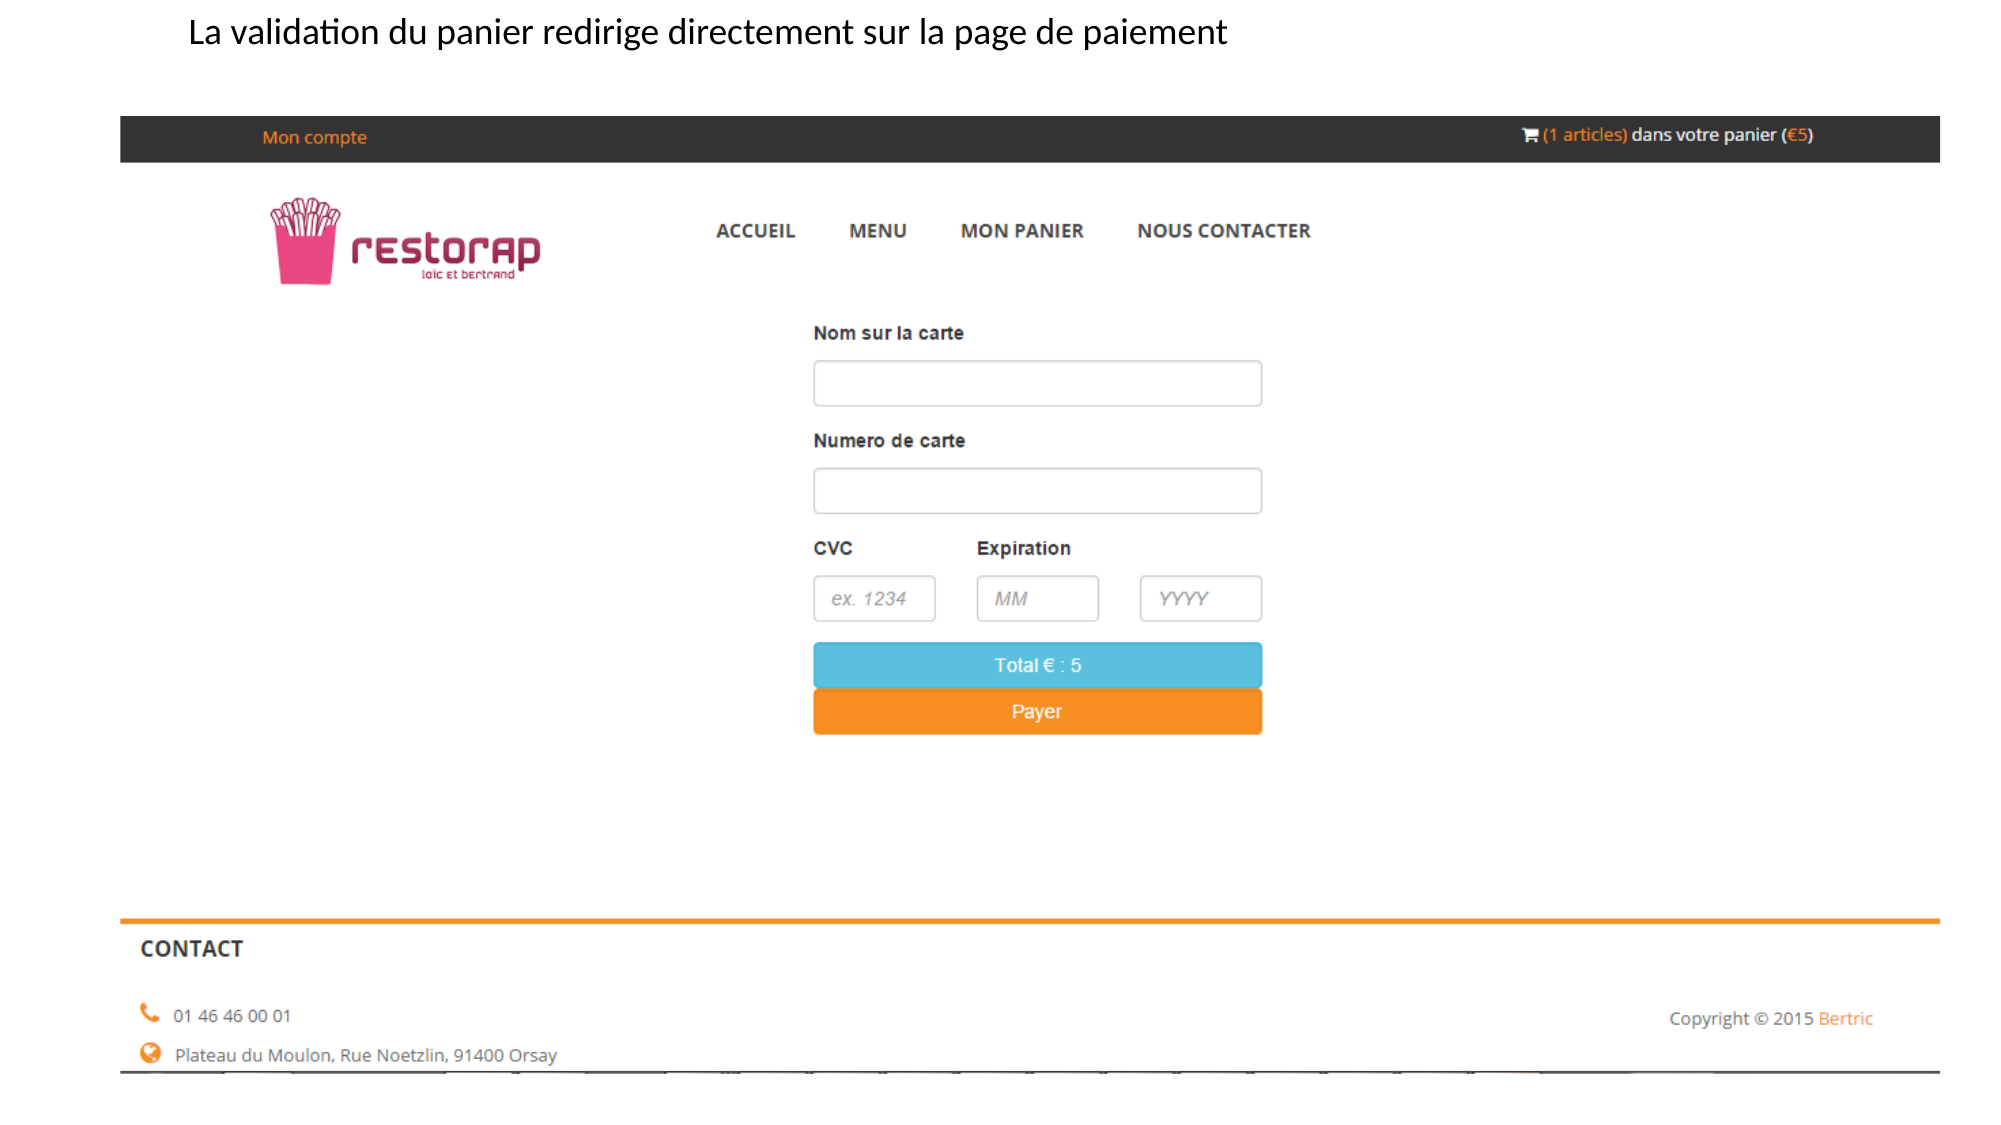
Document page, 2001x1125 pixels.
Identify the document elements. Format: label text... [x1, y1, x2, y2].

text_box La validation du panier redirige directement sur la page de paiement [173, 0, 1629, 60]
picture [120, 116, 1941, 1074]
